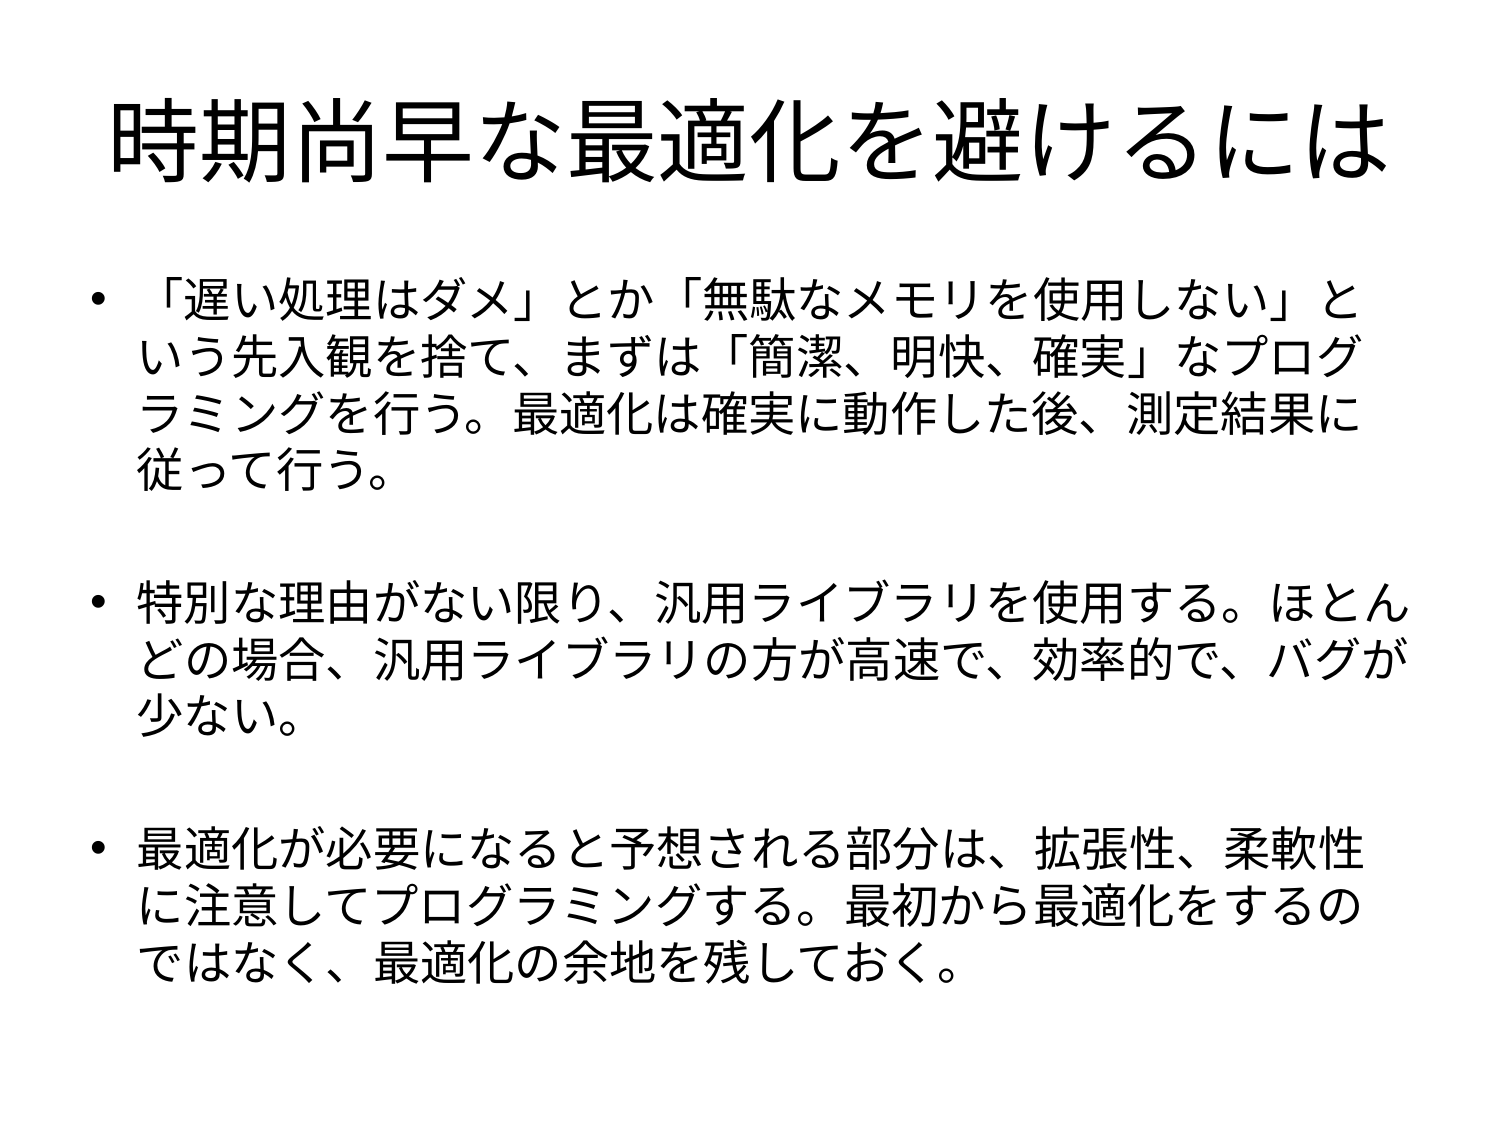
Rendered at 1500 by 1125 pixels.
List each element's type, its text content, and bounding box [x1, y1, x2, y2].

title 時期尚早な最適化を避けるには [75, 45, 1425, 233]
list 「遅い処理はダメ」とか「無駄なメモリを使用しない」という先入観を捨て、まずは「簡潔、明快、確実」なプログラミングを行う。最適化は確実に動作した後、測定結果に従って行う。 特別な理由がない限り、汎用ライブラリを使用する。ほとんどの場合、汎用ライブラリの方が高速で、効率的で、バグが少ない。 最適化が必要になると予想される部分は、拡張性、柔軟性に注意してプログラミングする。最初から最適化をするのではなく、最適化の余地を残しておく。 [75, 262, 1425, 1005]
